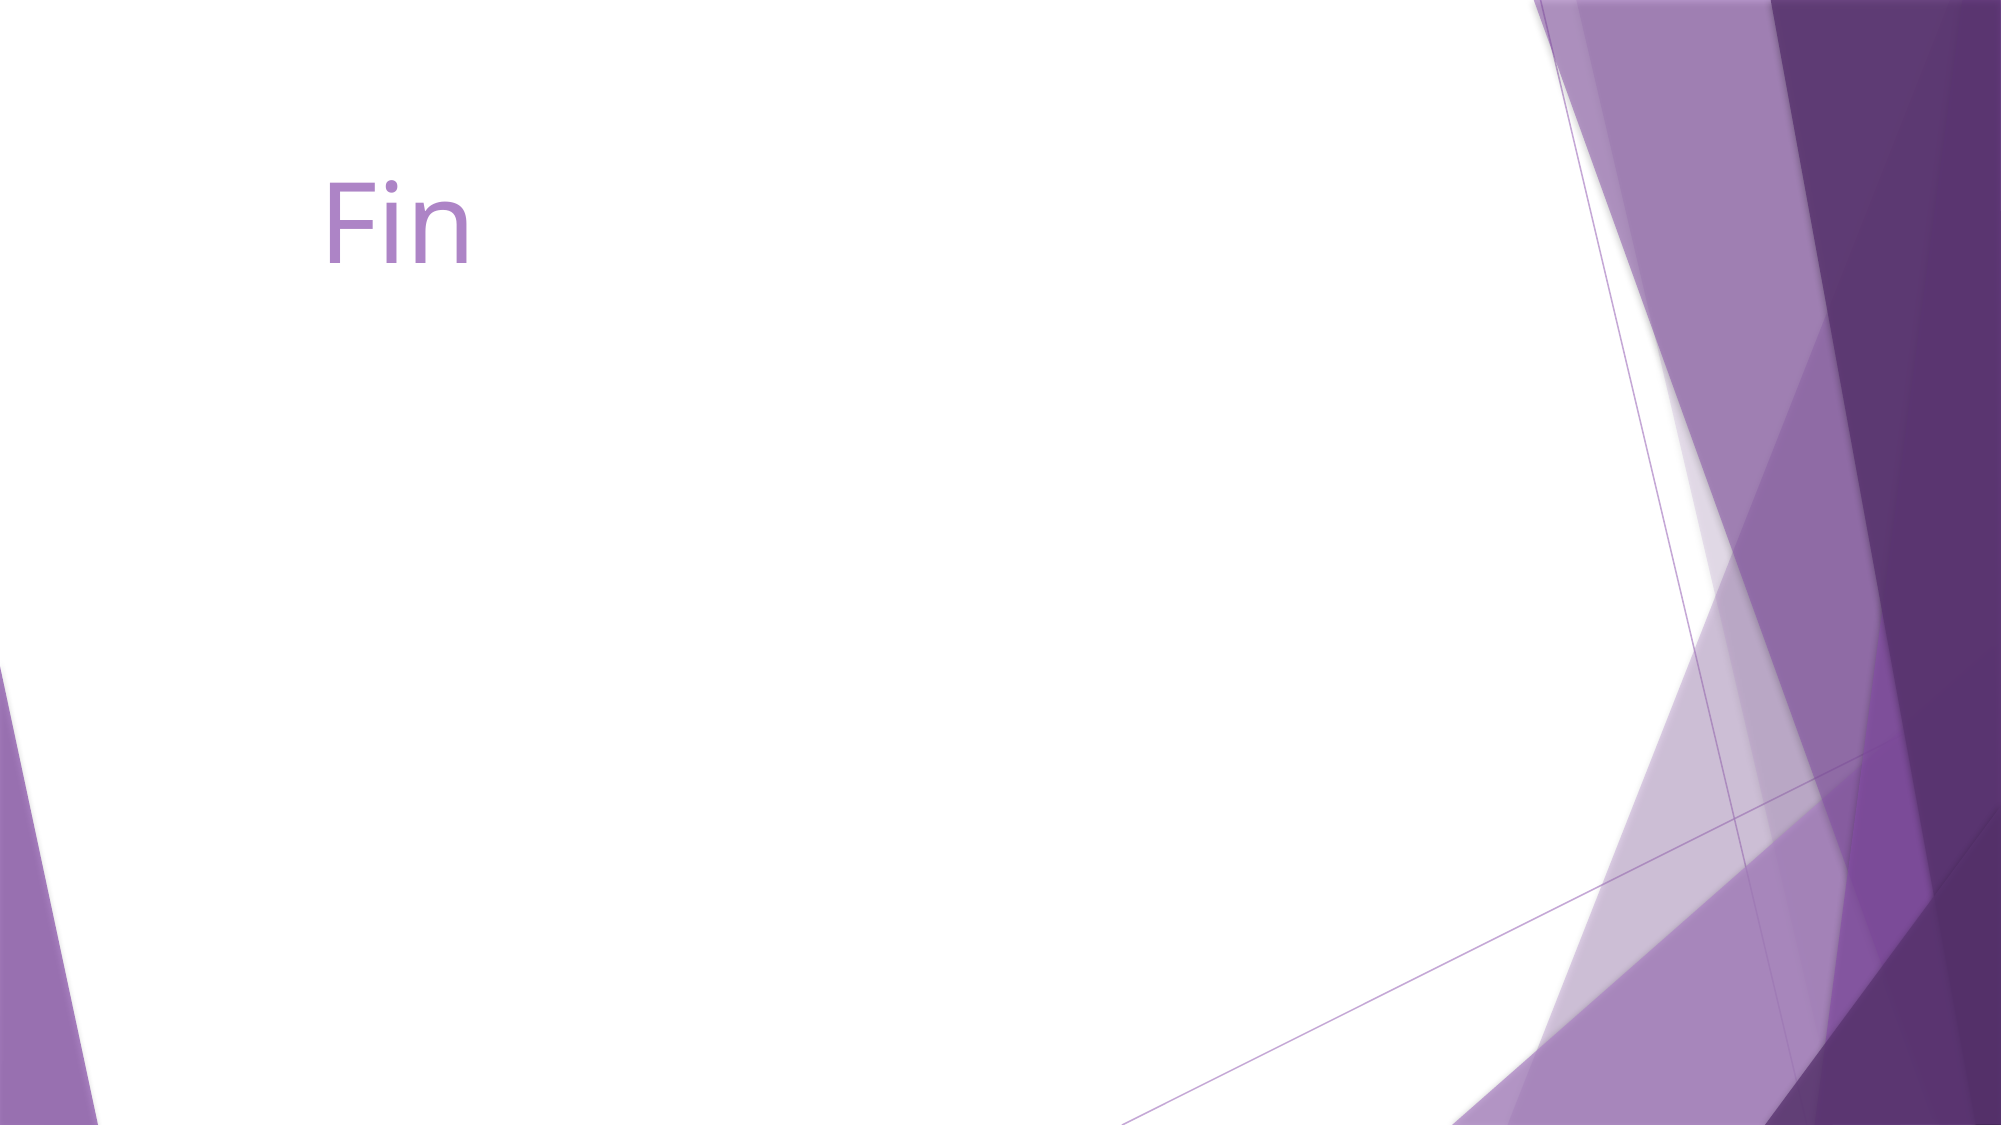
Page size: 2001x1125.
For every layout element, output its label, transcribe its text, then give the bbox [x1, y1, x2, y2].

text_box Fin [304, 143, 498, 294]
